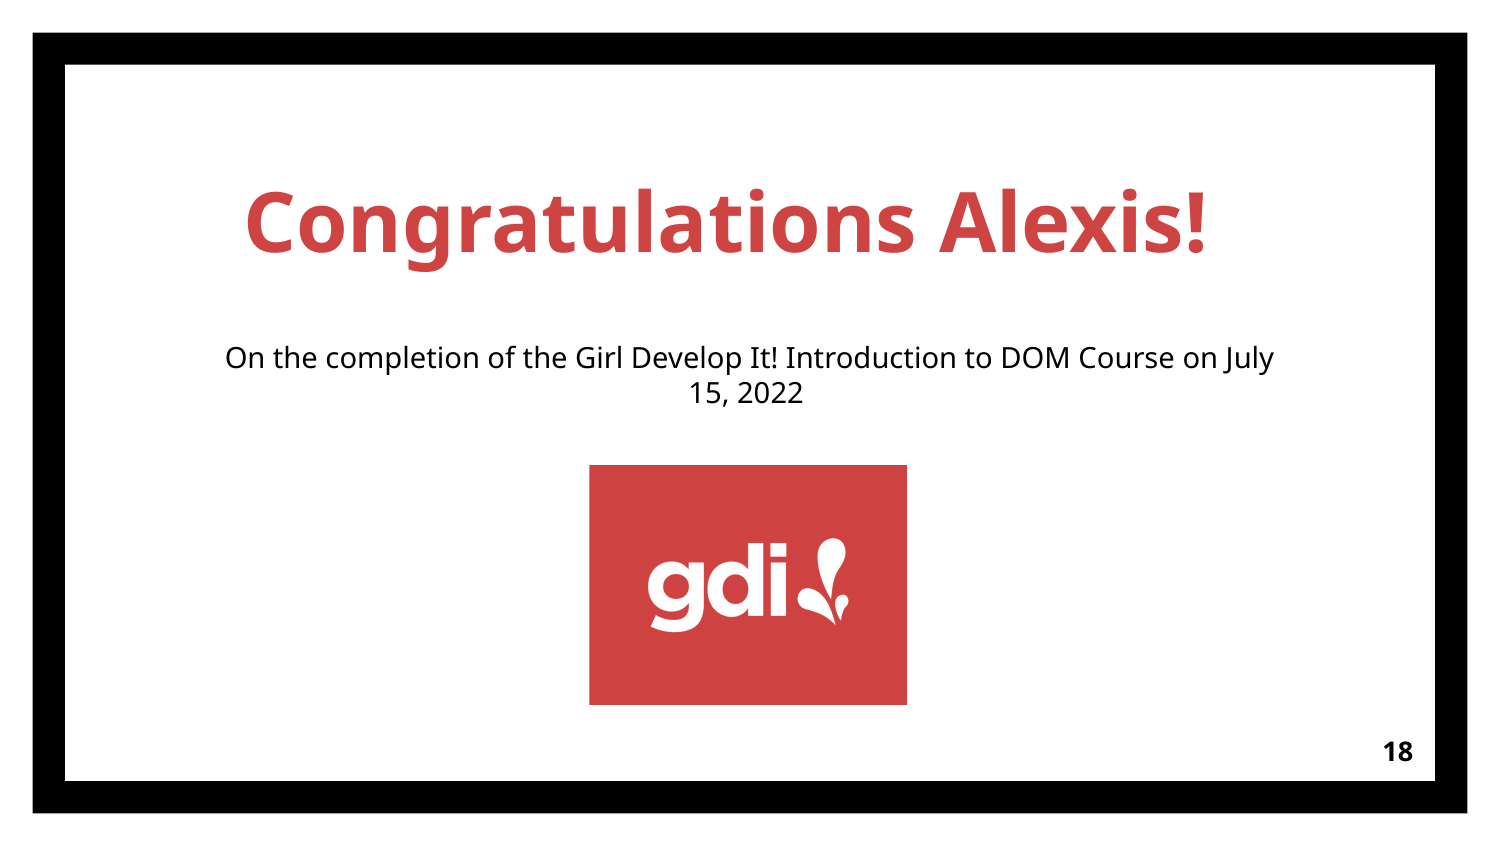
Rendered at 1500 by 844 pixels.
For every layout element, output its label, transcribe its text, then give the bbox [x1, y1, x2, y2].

picture [588, 465, 908, 705]
slide_number ‹#› [1338, 720, 1429, 786]
title Congratulations Alexis! [171, 61, 1325, 285]
text_box On the completion of the Girl Develop It! Introduction to DOM Course on July 15, 2022 [195, 324, 1305, 425]
